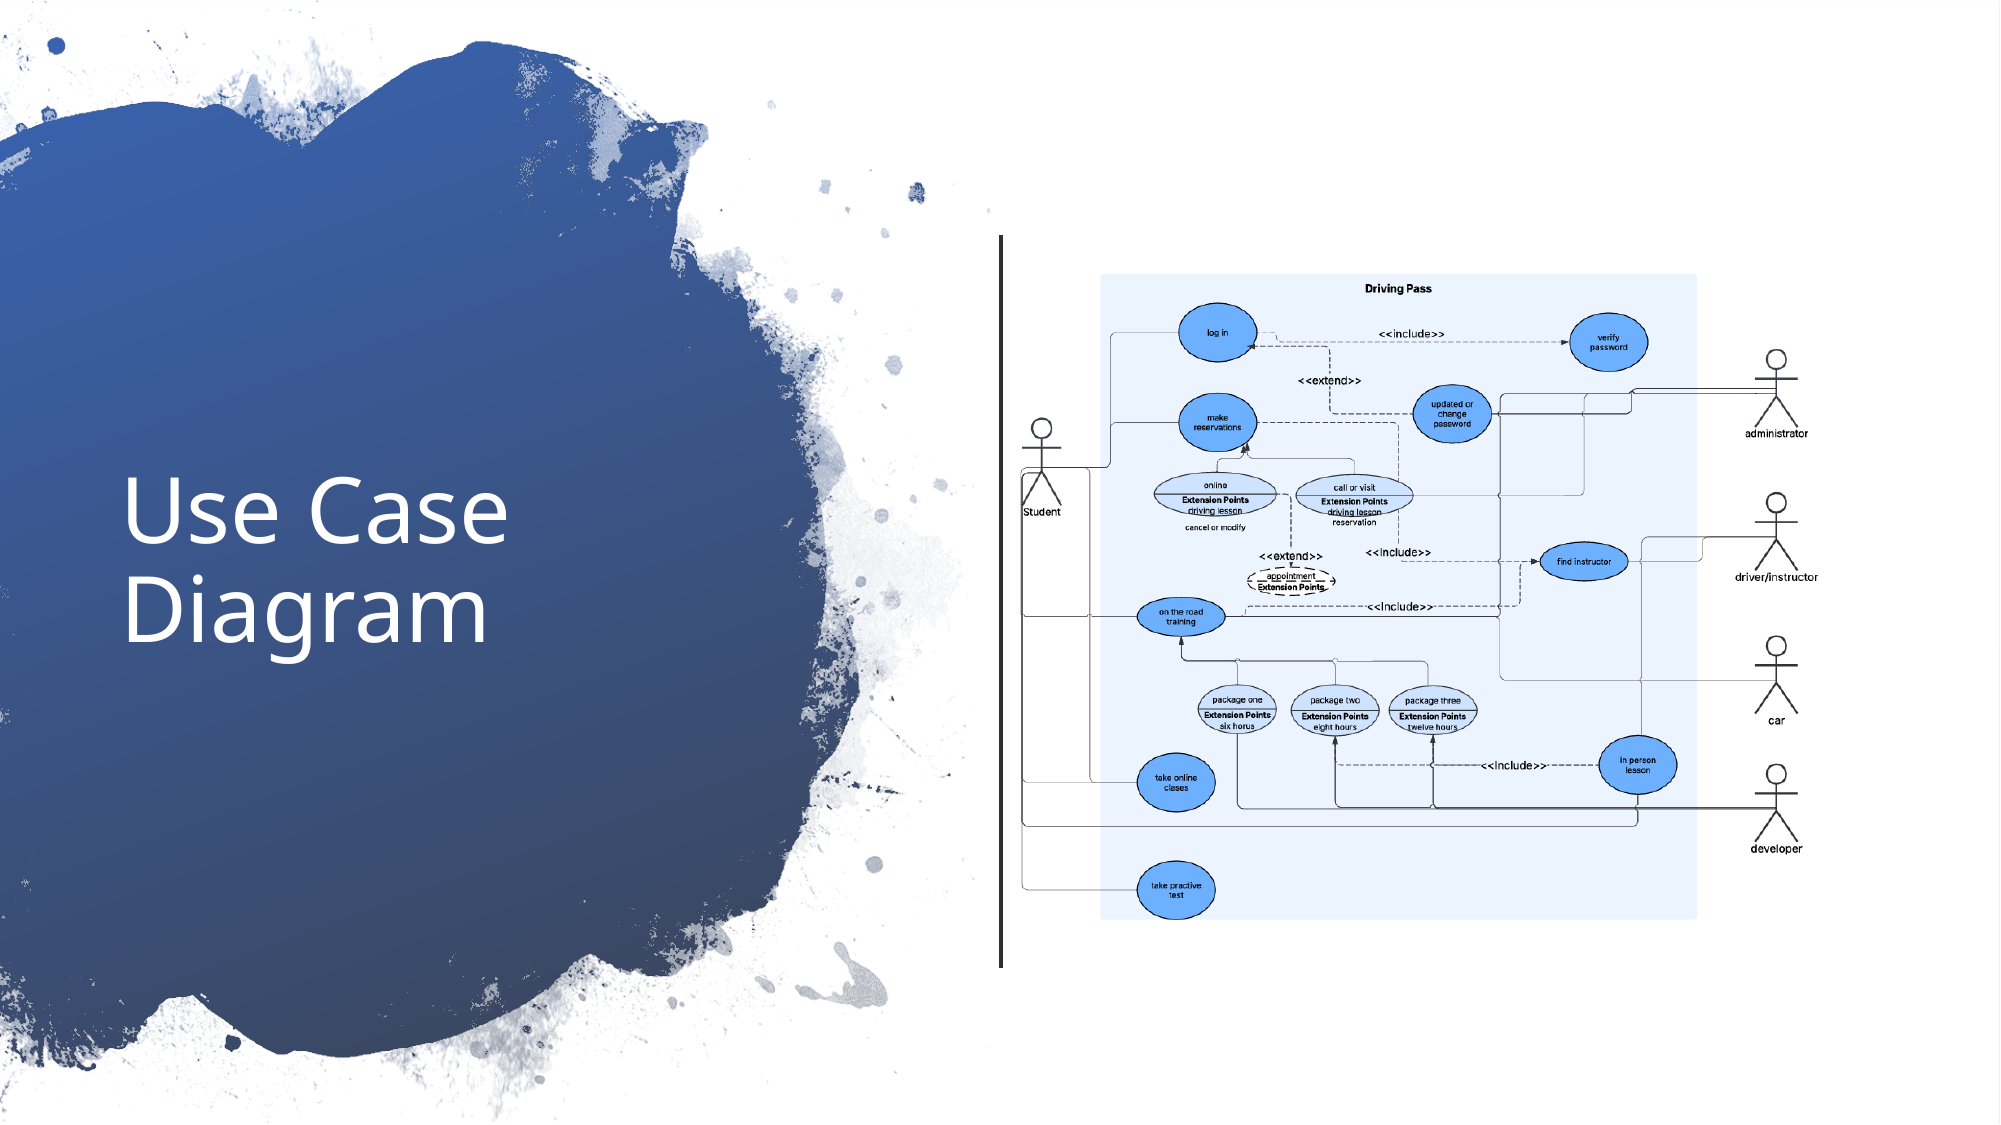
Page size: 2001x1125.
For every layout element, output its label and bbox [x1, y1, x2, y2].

picture [0, 0, 2000, 1125]
list [999, 235, 1979, 968]
